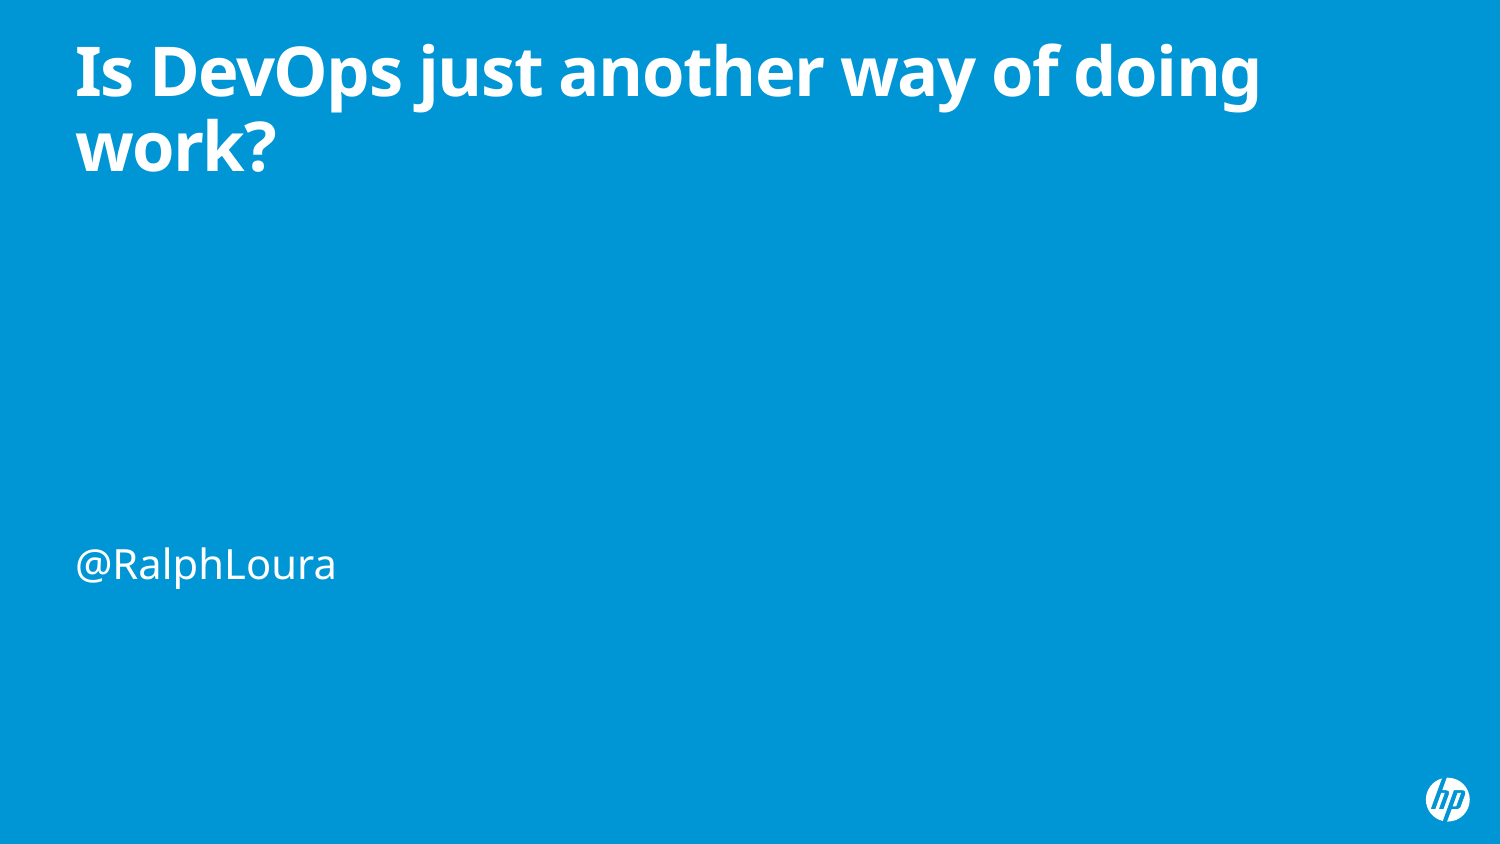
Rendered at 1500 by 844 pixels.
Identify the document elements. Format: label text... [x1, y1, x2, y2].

title Is DevOps just another way of doing work? [75, 37, 1320, 263]
list @RalphLoura [75, 543, 1200, 691]
